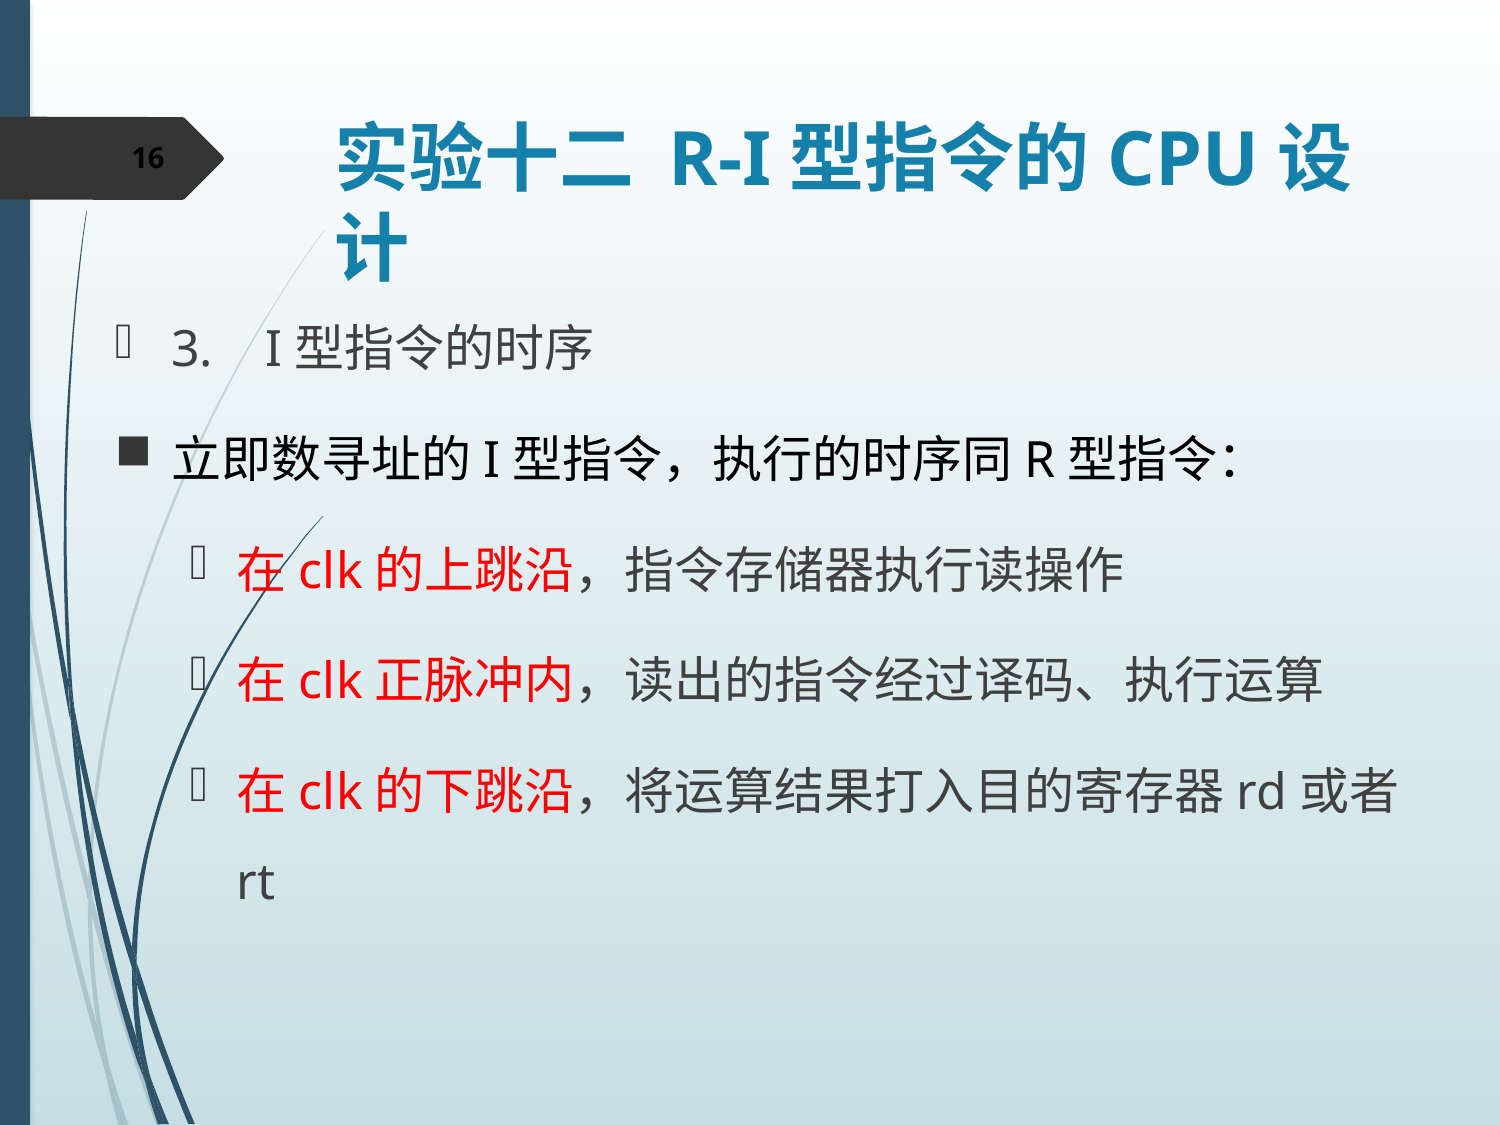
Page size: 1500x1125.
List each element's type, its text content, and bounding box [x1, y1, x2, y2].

slide_number 16 [83, 129, 180, 190]
title 实验十二 R-I型指令的CPU设计 [319, 102, 1400, 278]
list 3. I型指令的时序 立即数寻址的I型指令，执行的时序同R型指令： 在clk的上跳沿，指令存储器执行读操作 在clk正脉冲内，读出的指令经过译码、执行运算 在clk的下跳沿，将运算结果打入目的寄存器rd或者rt [99, 278, 1450, 1106]
